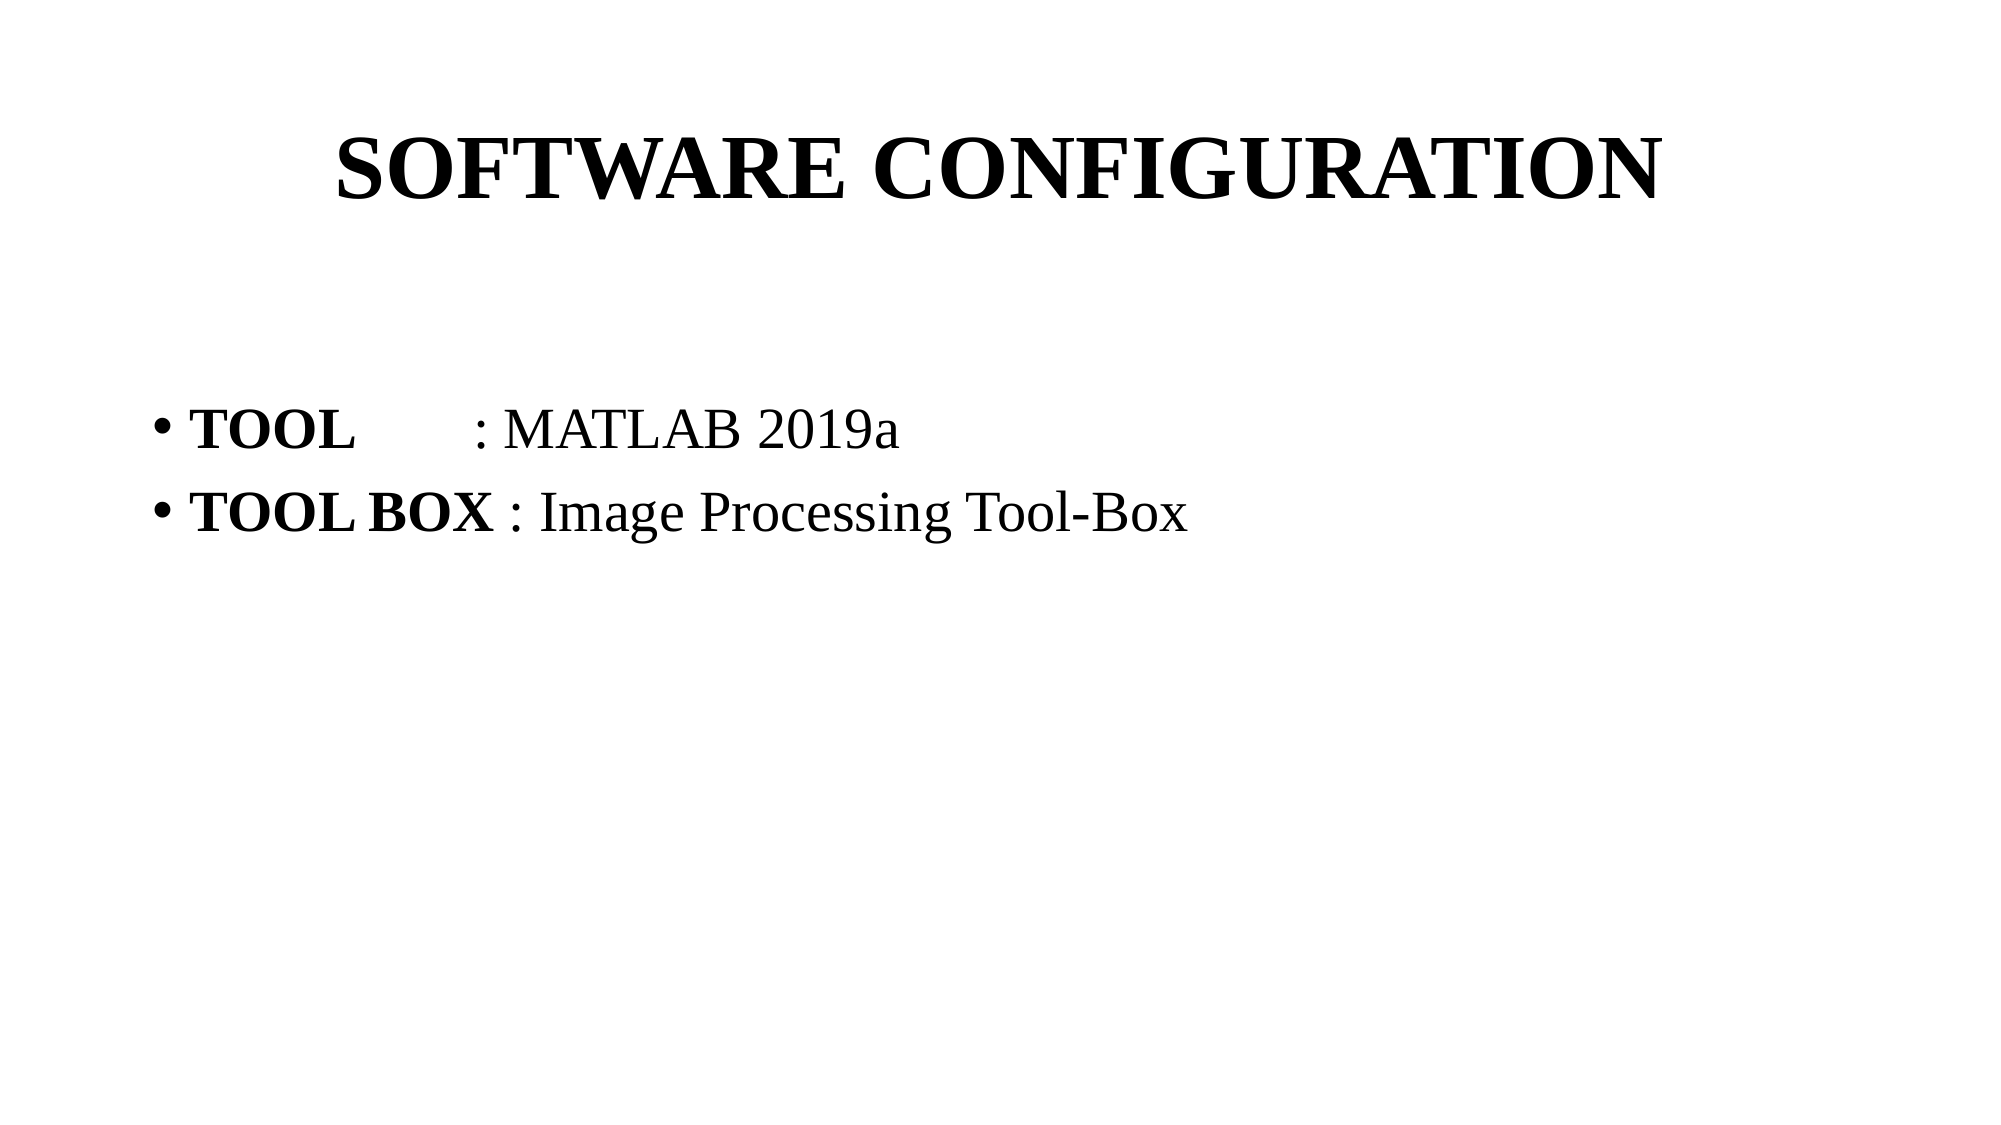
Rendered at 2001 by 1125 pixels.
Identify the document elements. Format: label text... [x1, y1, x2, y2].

title SOFTWARE CONFIGURATION [137, 59, 1863, 278]
list TOOL : MATLAB 2019a TOOL BOX : Image Processing Tool-Box [137, 299, 1863, 1014]
